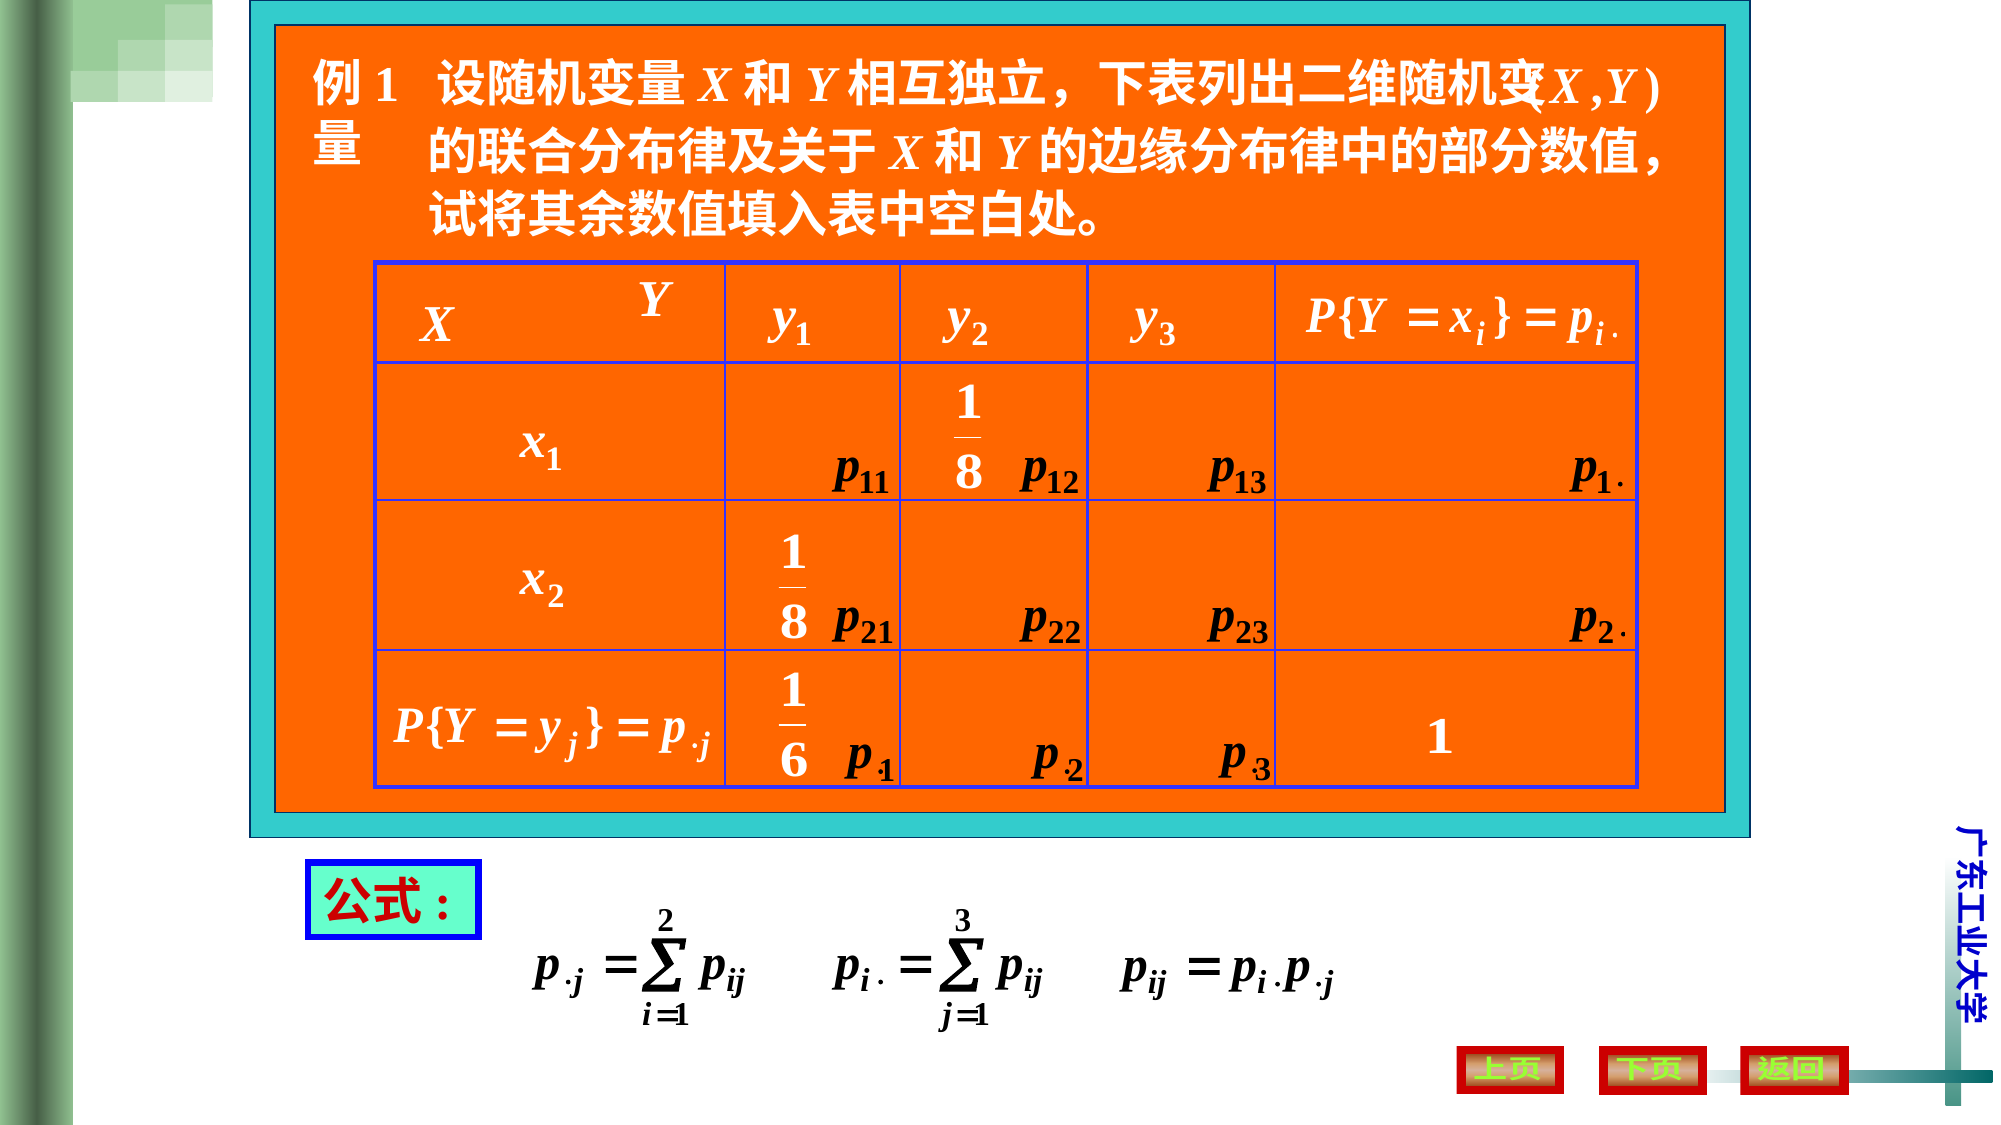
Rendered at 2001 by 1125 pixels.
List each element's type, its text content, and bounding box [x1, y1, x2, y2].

table_cell [726, 501, 899, 649]
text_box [1112, 937, 1340, 1007]
table_cell [901, 501, 1086, 649]
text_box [512, 549, 567, 611]
table_header [1089, 265, 1274, 361]
table_header [377, 265, 724, 361]
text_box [824, 437, 894, 498]
table_header [726, 265, 899, 361]
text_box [1562, 587, 1625, 648]
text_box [637, 274, 677, 319]
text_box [774, 524, 811, 644]
table_cell [377, 364, 724, 499]
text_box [774, 662, 811, 782]
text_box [762, 287, 813, 348]
text_box 例1 设随机变量X和Y相互独立，下表列出二维随机变量 [297, 44, 1588, 179]
table_cell [901, 651, 1086, 785]
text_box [837, 724, 898, 786]
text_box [1211, 723, 1274, 787]
text_box 公式: [307, 862, 479, 938]
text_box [1012, 437, 1084, 498]
table_header [1276, 265, 1635, 361]
table_cell [726, 364, 899, 499]
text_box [937, 287, 992, 348]
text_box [1524, 62, 1663, 119]
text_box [1199, 587, 1273, 650]
table_cell [1089, 364, 1274, 499]
table_header [901, 265, 1086, 361]
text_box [824, 587, 896, 648]
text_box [412, 299, 463, 344]
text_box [512, 412, 563, 473]
text_box [249, 0, 1750, 838]
table_cell [1276, 364, 1635, 499]
table_cell [901, 364, 1086, 499]
table_cell [726, 651, 899, 785]
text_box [524, 899, 755, 1032]
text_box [1124, 287, 1180, 350]
table_cell [377, 651, 724, 785]
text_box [1012, 587, 1086, 648]
table_cell [377, 501, 724, 649]
text_box [275, 24, 1725, 813]
text_box 试将其余数值填入表中空白处。 [412, 174, 1150, 250]
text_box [949, 374, 986, 494]
table_cell [1276, 651, 1635, 785]
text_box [824, 899, 1053, 1038]
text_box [1199, 437, 1271, 500]
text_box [1424, 712, 1453, 757]
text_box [1562, 437, 1623, 498]
text_box 的联合分布律及关于X和Y的边缘分布律中的部分数值， [412, 112, 1675, 188]
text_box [387, 687, 715, 767]
table_cell [1276, 501, 1635, 649]
table_cell [1089, 501, 1274, 649]
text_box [1023, 724, 1087, 786]
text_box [1299, 287, 1617, 350]
table_cell [1089, 651, 1274, 785]
